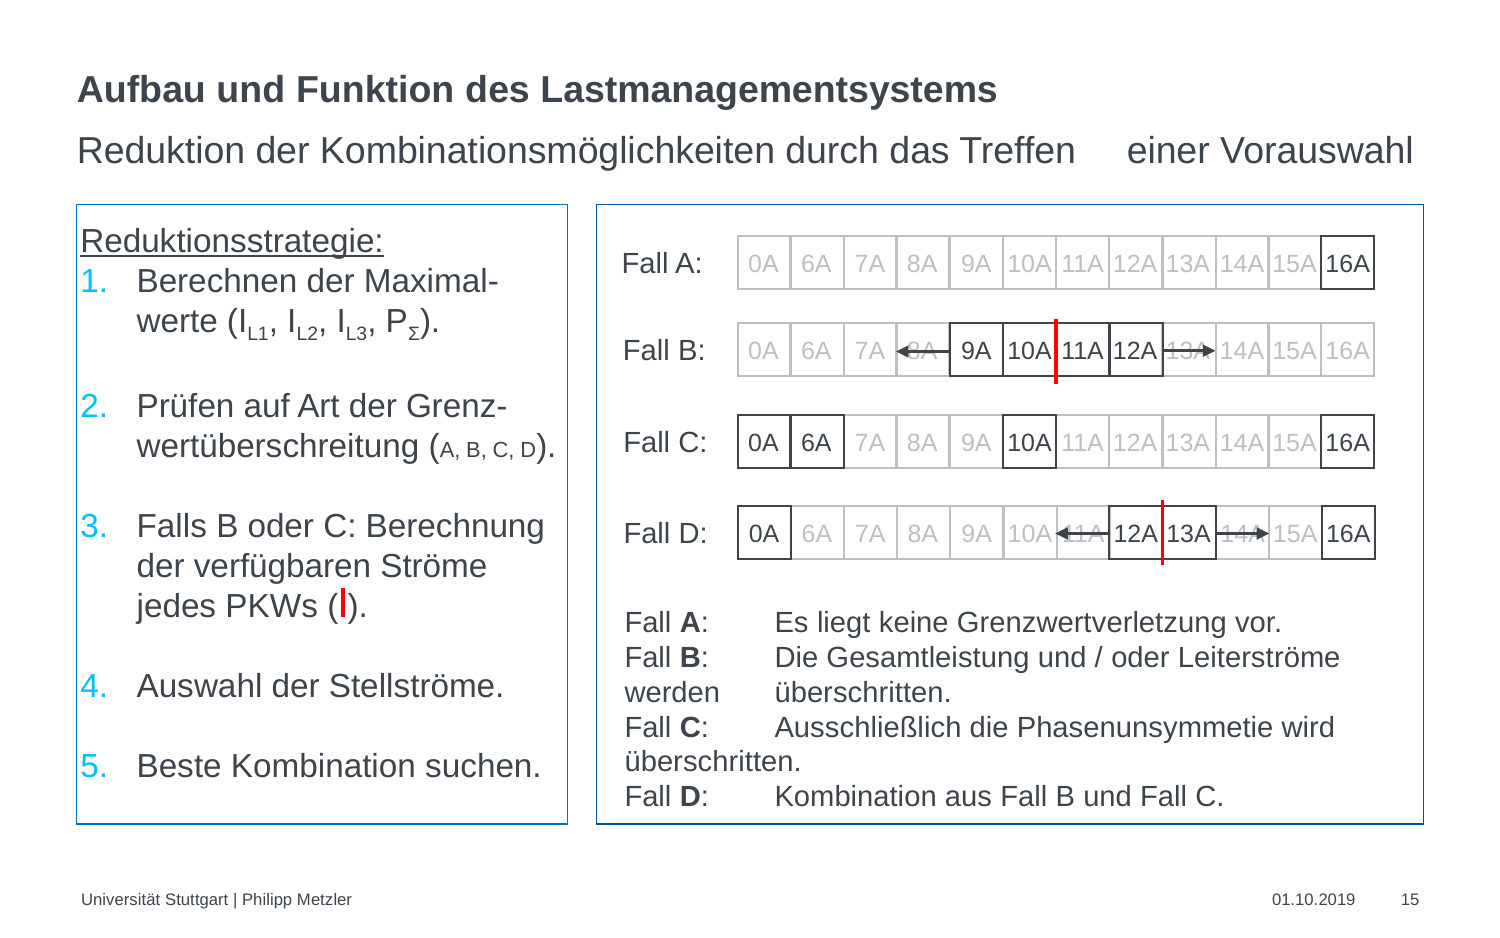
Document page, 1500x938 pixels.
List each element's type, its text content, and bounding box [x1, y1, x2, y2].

title Aufbau und Funktion des Lastmanagementsystems [76, 64, 1424, 111]
text_box Reduktionsstrategie: Berechnen der Maximal-werte (IL1, IL2, IL3, PΣ). Prüfen auf Art der Grenz-wertüberschreitung (A, B, C, D). Falls B oder C: Berechnung der verfügbaren Ströme jedes PKWs ( ). Auswahl der Stellströme. Beste Kombination suchen. [80, 199, 560, 825]
footer Universität Stuttgart | Philipp Metzler [76, 888, 1072, 910]
text_box [560, 203, 569, 825]
list Reduktion der Kombinationsmöglichkeiten durch das Treffen einer Vorauswahl [76, 117, 1424, 163]
text_box Fall A: Es liegt keine Grenzwertverletzung vor. Fall B: Die Gesamtleistung und / oder Leiterströme werden überschritten. Fall C: Ausschließlich die Phasenunsymmetie wird überschritten. Fall D: Kombination aus Fall B und Fall C. [624, 602, 1438, 842]
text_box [596, 204, 1424, 825]
text_box [75, 203, 80, 825]
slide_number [1272, 888, 1360, 910]
slide_number 15 [1400, 888, 1438, 910]
